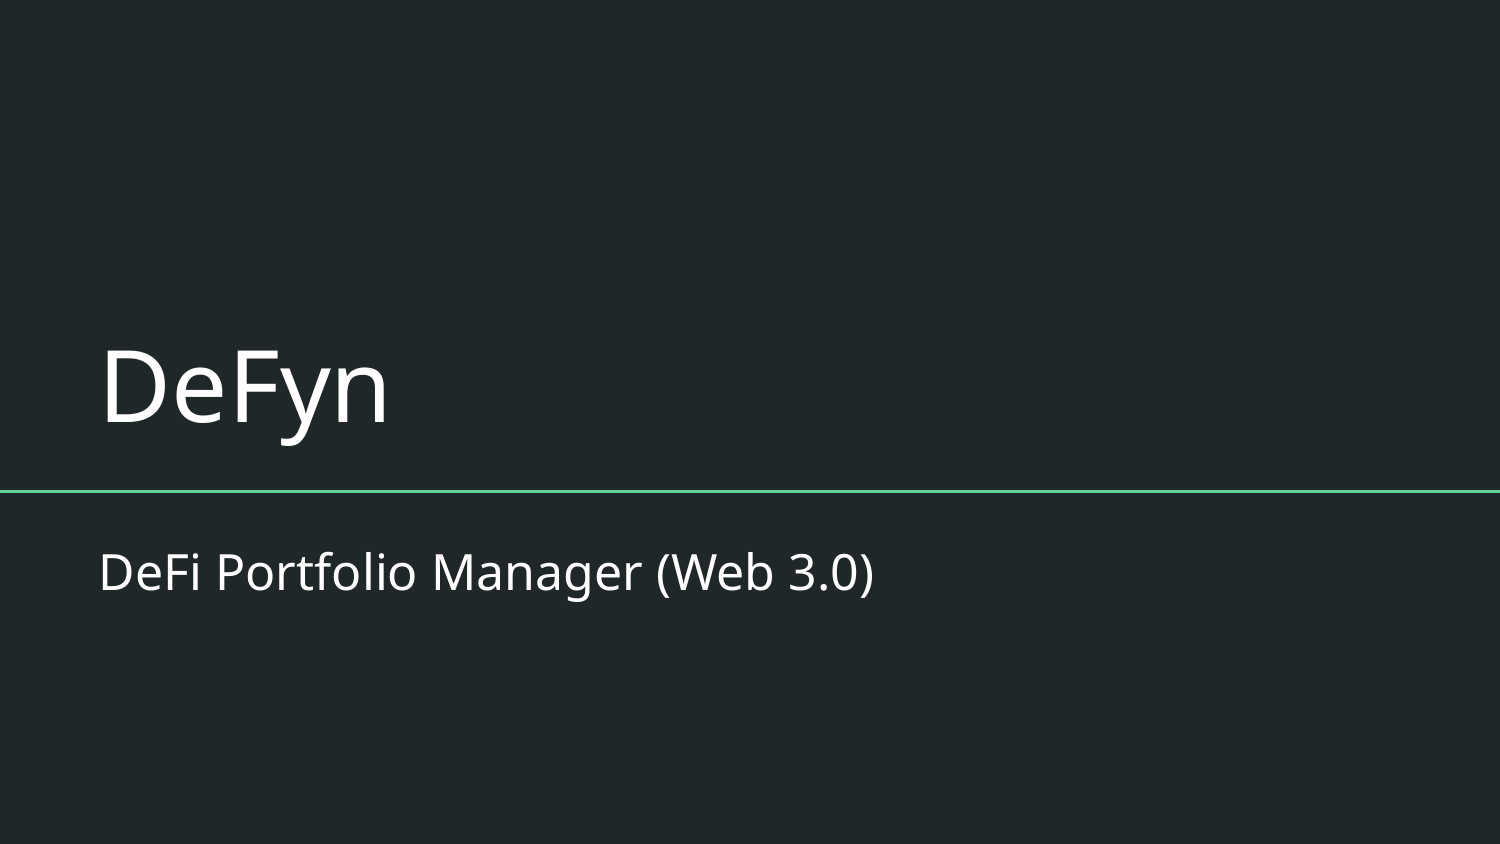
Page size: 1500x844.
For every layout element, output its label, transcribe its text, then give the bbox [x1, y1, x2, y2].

subtitle DeFi Portfolio Manager (Web 3.0) [83, 522, 1417, 626]
title DeFyn [83, 206, 1417, 467]
